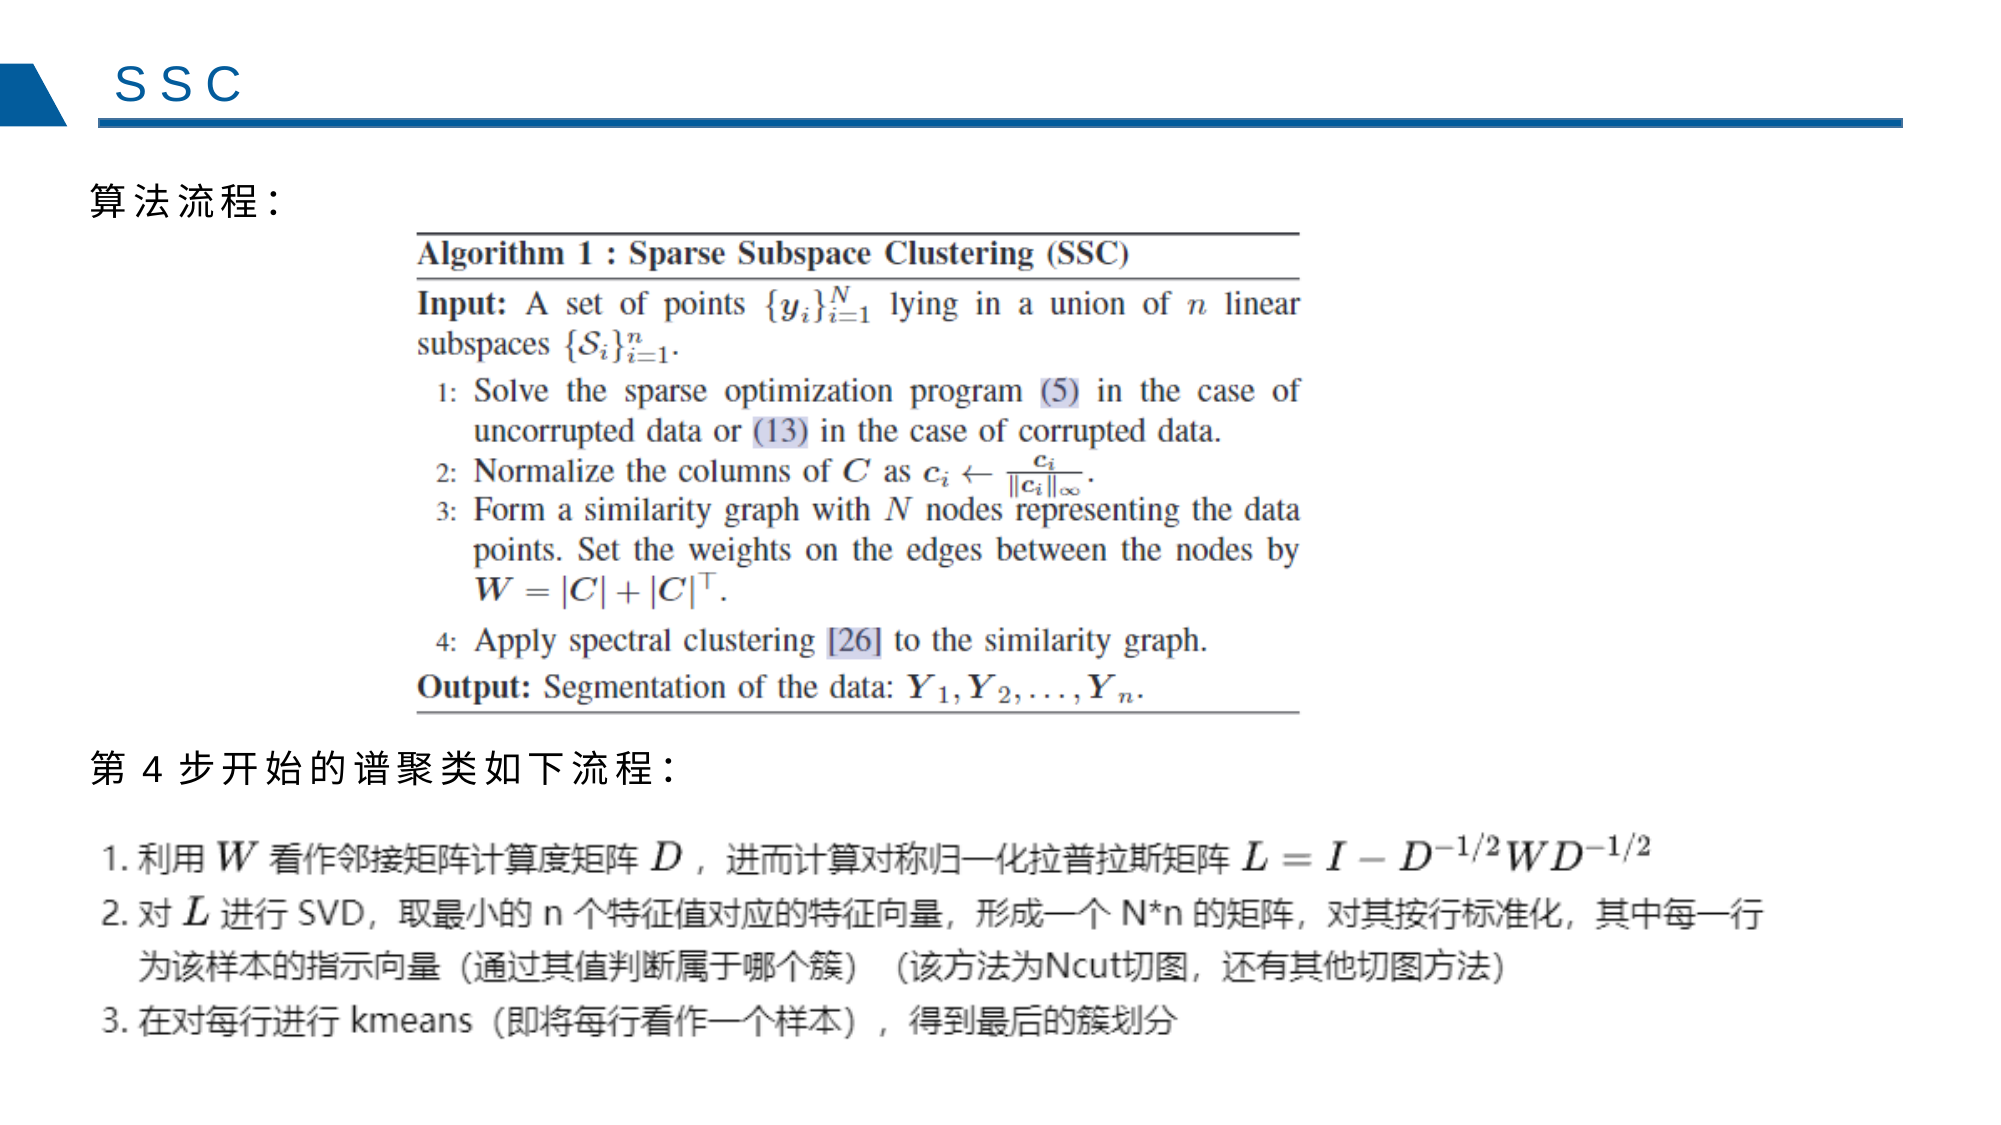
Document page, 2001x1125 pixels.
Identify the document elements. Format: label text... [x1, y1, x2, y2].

text_box 第4步开始的谱聚类如下流程： [74, 737, 697, 798]
picture [98, 812, 1782, 1075]
title SSC [98, 39, 1339, 123]
picture [402, 216, 1310, 725]
list 算法流程： [74, 160, 356, 241]
